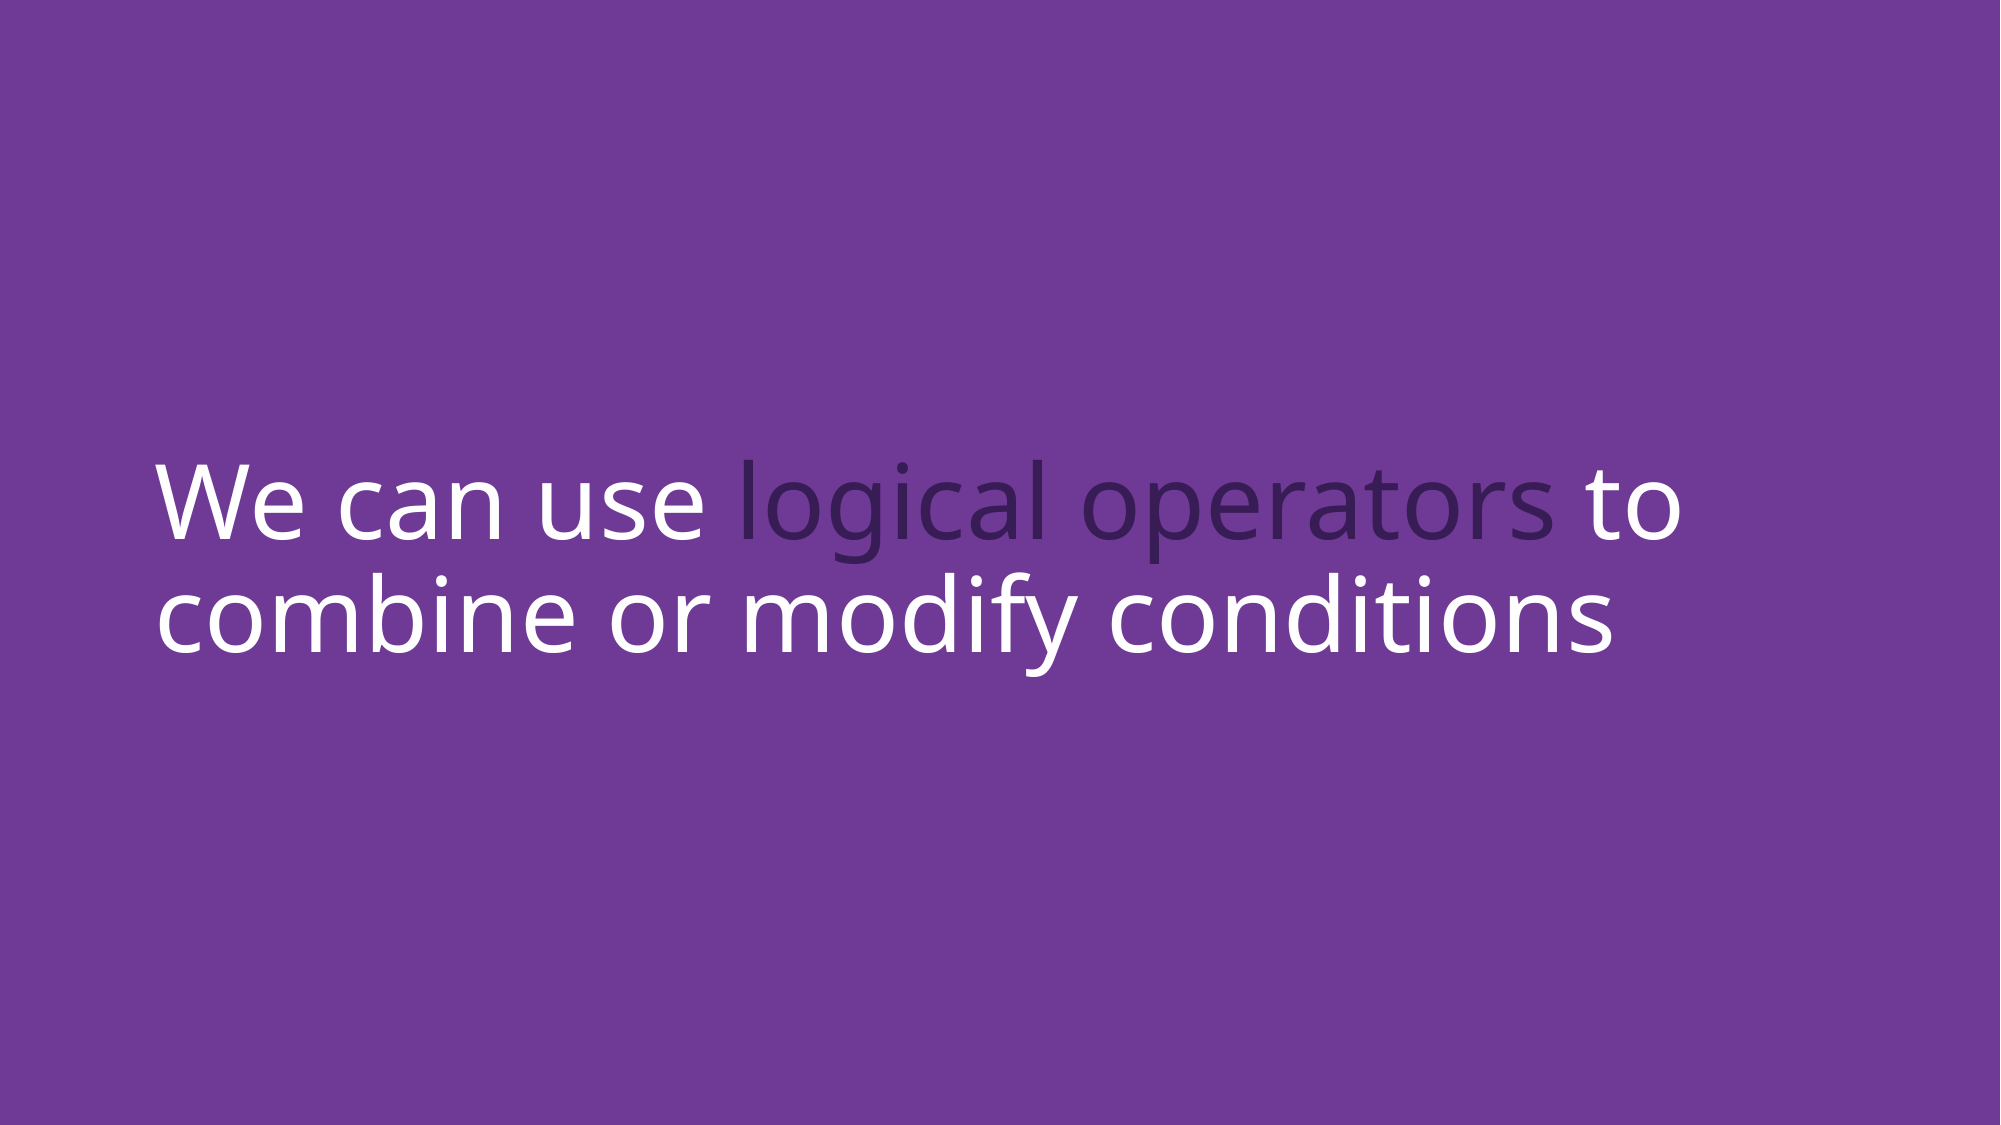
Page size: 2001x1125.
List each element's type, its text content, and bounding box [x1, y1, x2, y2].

list We can use logical operators to combine or modify conditions [139, 205, 1778, 920]
